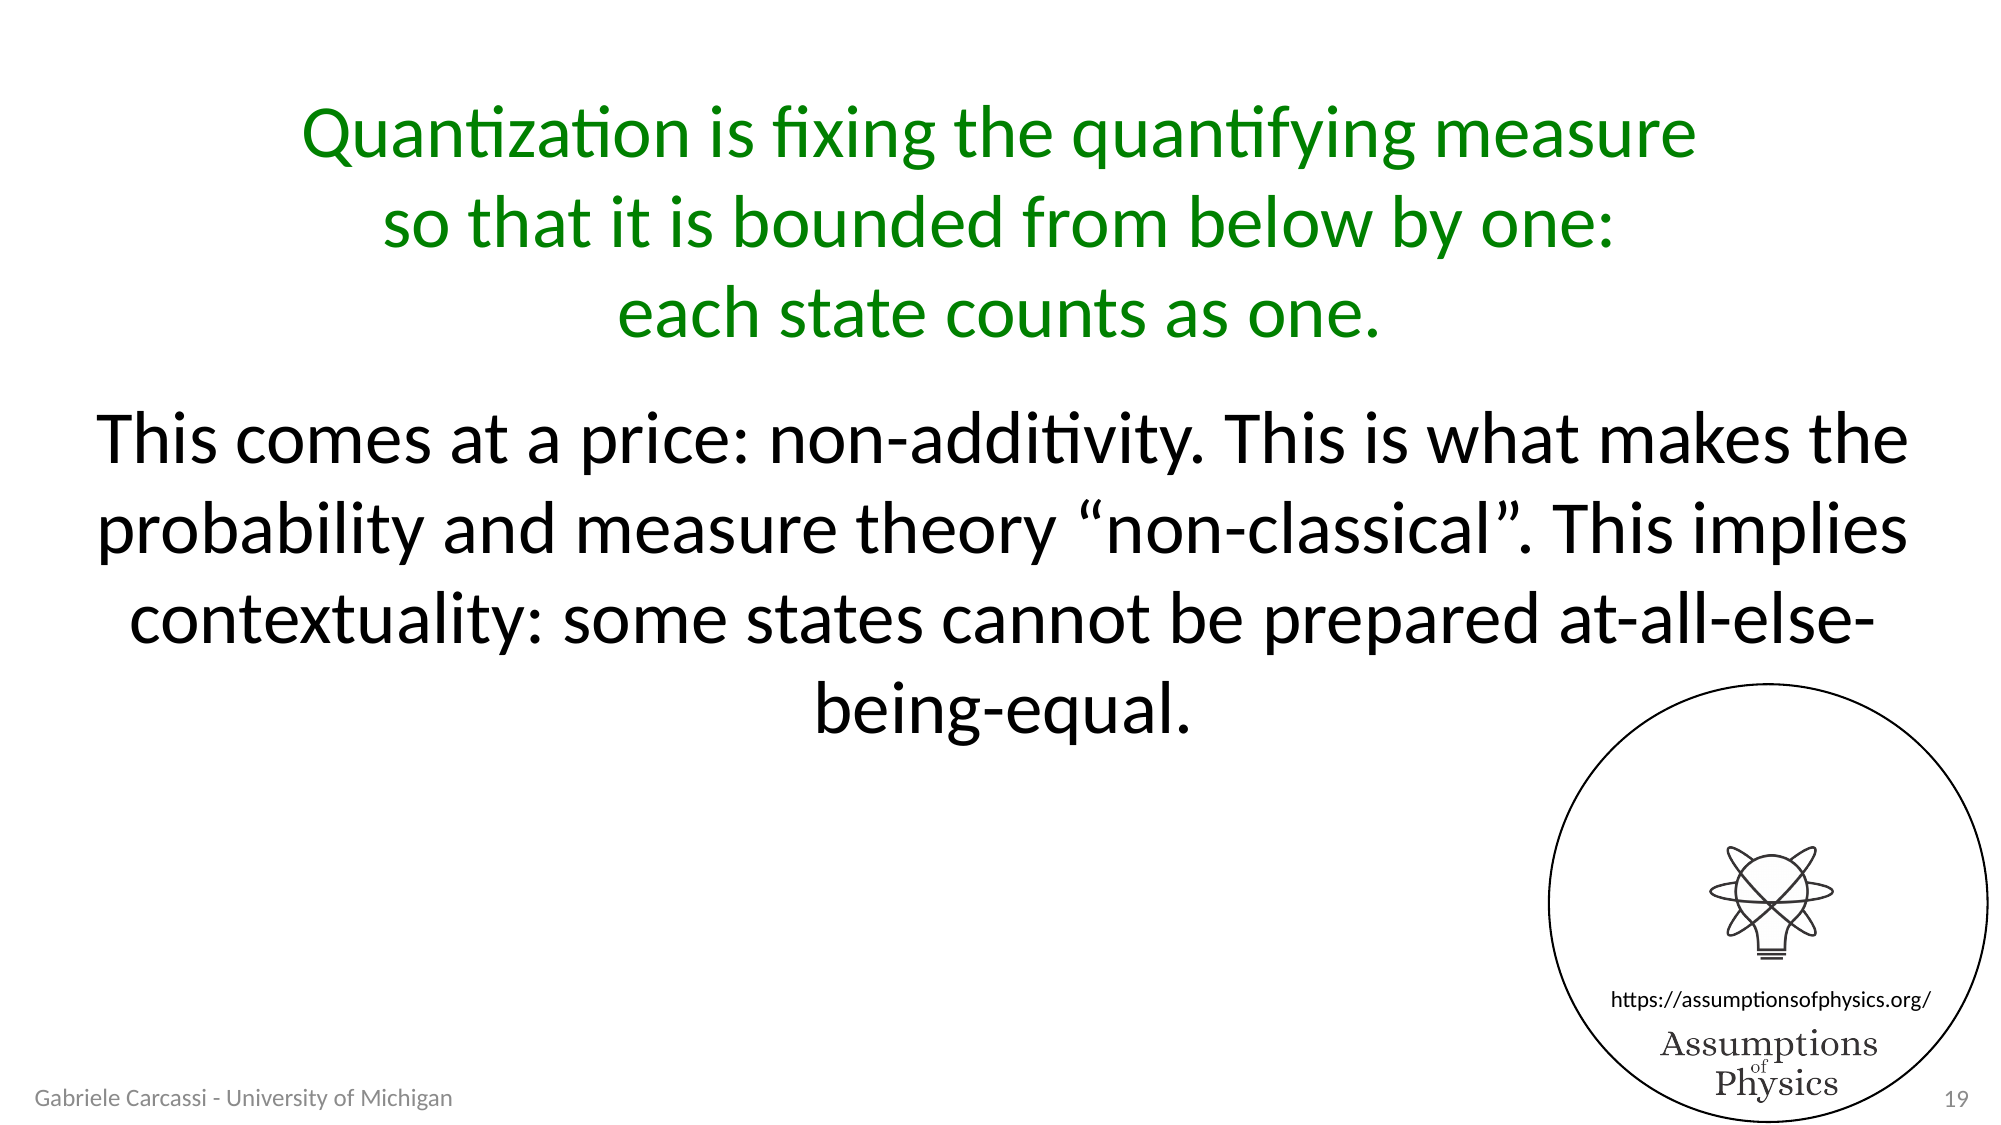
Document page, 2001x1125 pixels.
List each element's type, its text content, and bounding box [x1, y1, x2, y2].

picture [1709, 846, 1834, 960]
picture [1660, 1029, 1877, 1103]
text_box This comes at a price: non-additivity. This is what makes the probability and measure theory “non-classical”. This implies contextuality: some states cannot be prepared at-all-else-being-equal. [63, 380, 1945, 756]
text_box Quantization is fixing the quantifying measure so that it is bounded from below by one: each state counts as one. [0, 75, 2000, 361]
footer Gabriele Carcassi - University of Michigan [19, 1077, 999, 1116]
slide_number 19 [1893, 1078, 1985, 1116]
